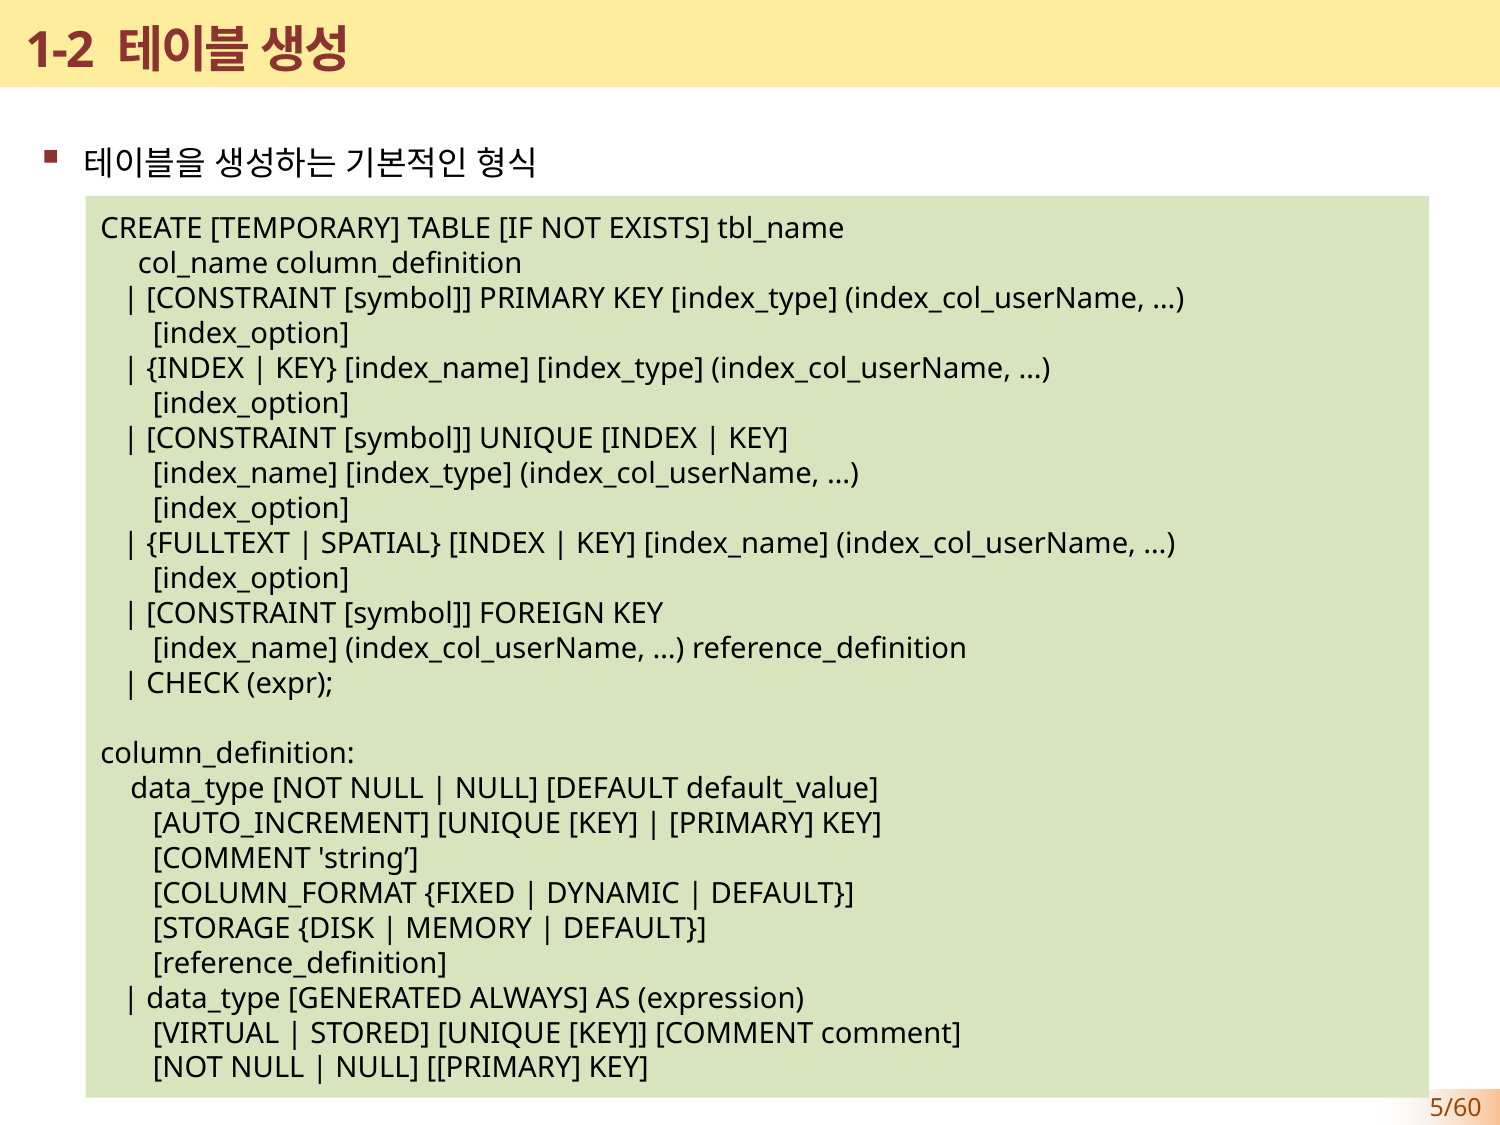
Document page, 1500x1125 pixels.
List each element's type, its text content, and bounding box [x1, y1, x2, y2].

text_box CREATE [TEMPORARY] TABLE [IF NOT EXISTS] tbl_name col_name column_definition | [CONSTRAINT [symbol]] PRIMARY KEY [index_type] (index_col_userName, …) [index_option] | {INDEX | KEY} [index_name] [index_type] (index_col_userName, …) [index_option] | [CONSTRAINT [symbol]] UNIQUE [INDEX | KEY] [index_name] [index_type] (index_col_userName, …) [index_option] | {FULLTEXT | SPATIAL} [INDEX | KEY] [index_name] (index_col_userName, …) [index_option] | [CONSTRAINT [symbol]] FOREIGN KEY [index_name] (index_col_userName, …) reference_definition | CHECK (expr); column_definition: data_type [NOT NULL | NULL] [DEFAULT default_value] [AUTO_INCREMENT] [UNIQUE [KEY] | [PRIMARY] KEY] [COMMENT 'string’] [COLUMN_FORMAT {FIXED | DYNAMIC | DEFAULT}] [STORAGE {DISK | MEMORY | DEFAULT}] [reference_definition] | data_type [GENERATED ALWAYS] AS (expression) [VIRTUAL | STORED] [UNIQUE [KEY]] [COMMENT comment] [NOT NULL | NULL] [[PRIMARY] KEY] [83, 194, 1431, 1100]
title 1-2 테이블 생성 [10, 8, 1260, 87]
list 테이블을 생성하는 기본적인 형식 [10, 126, 1481, 1057]
